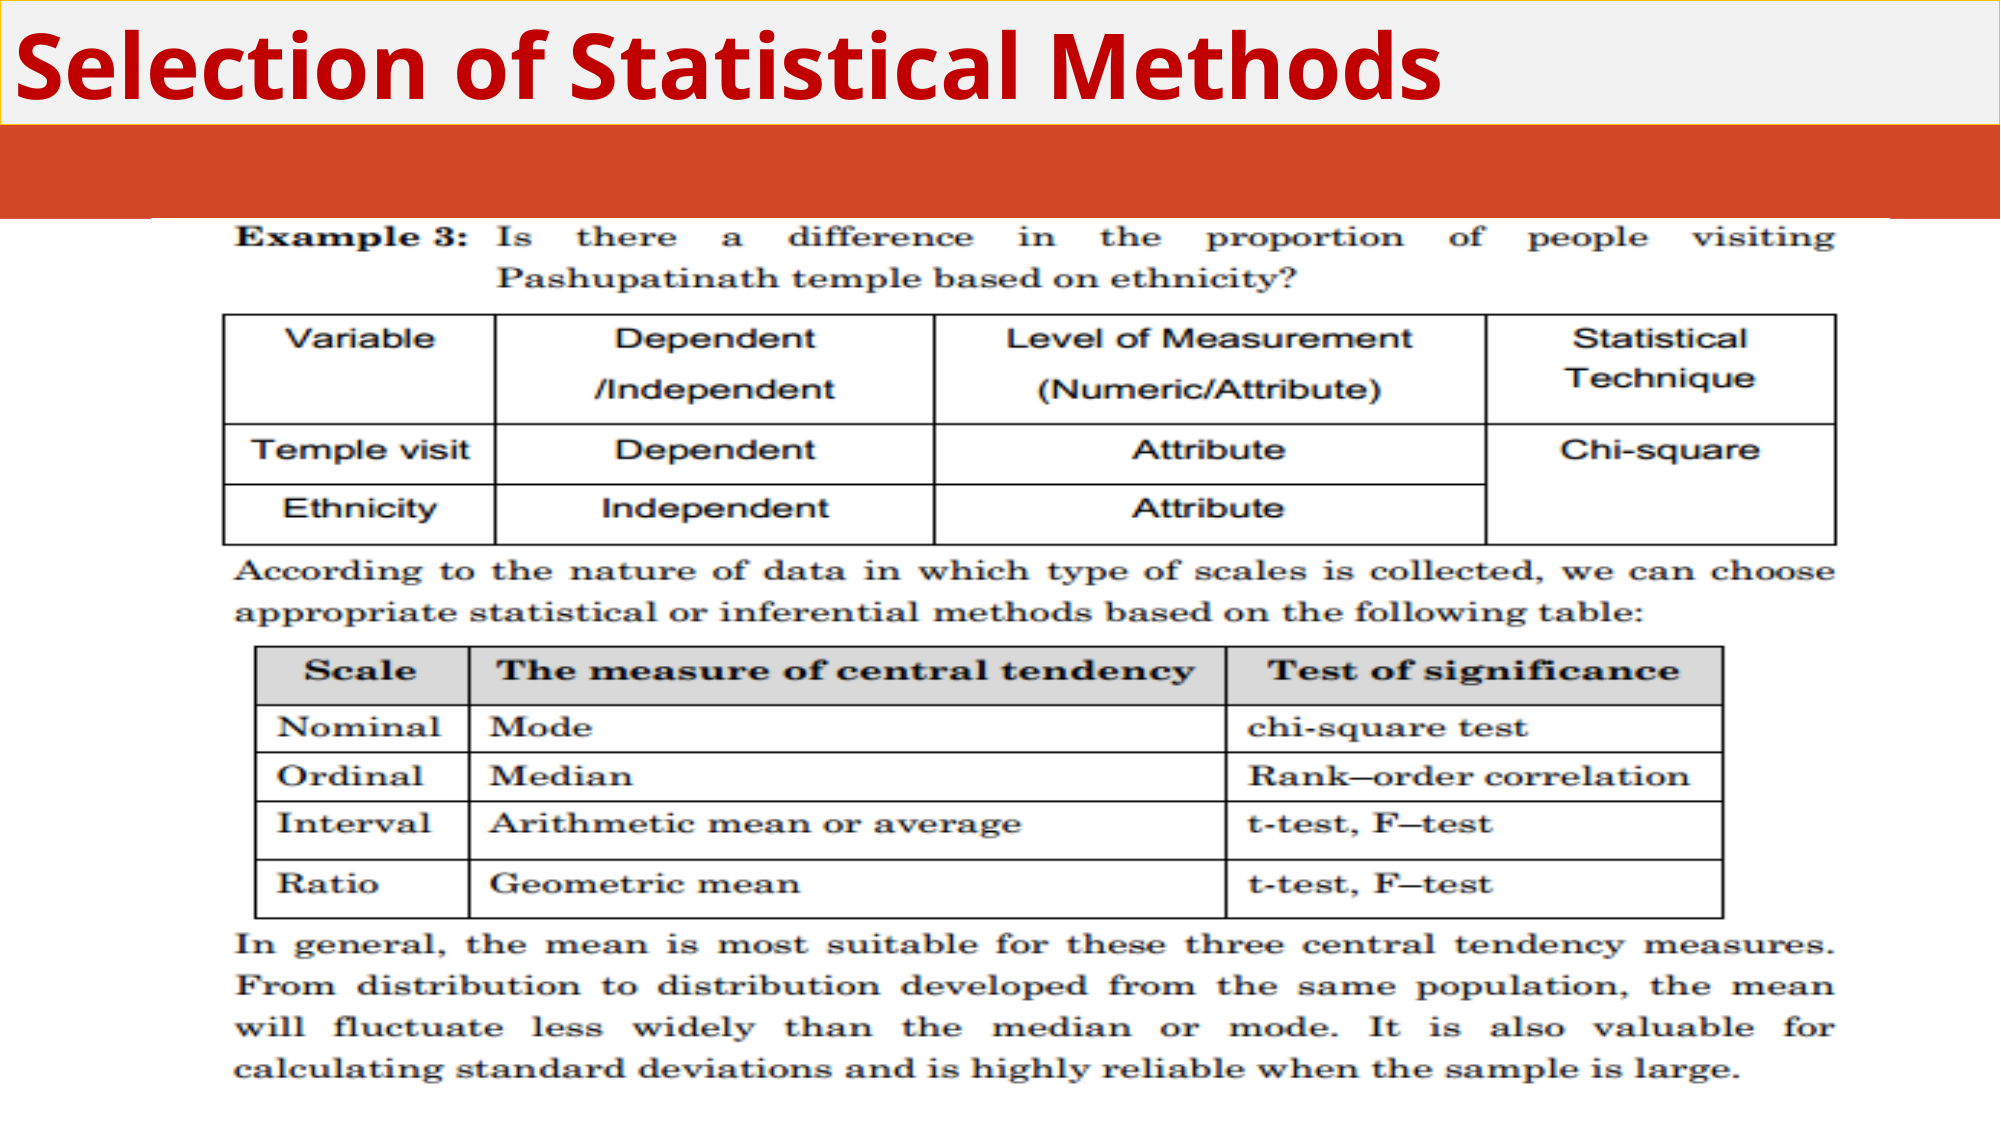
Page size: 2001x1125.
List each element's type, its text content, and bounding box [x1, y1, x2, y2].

picture [151, 218, 1890, 1097]
title Selection of Statistical Methods [0, 0, 2000, 125]
